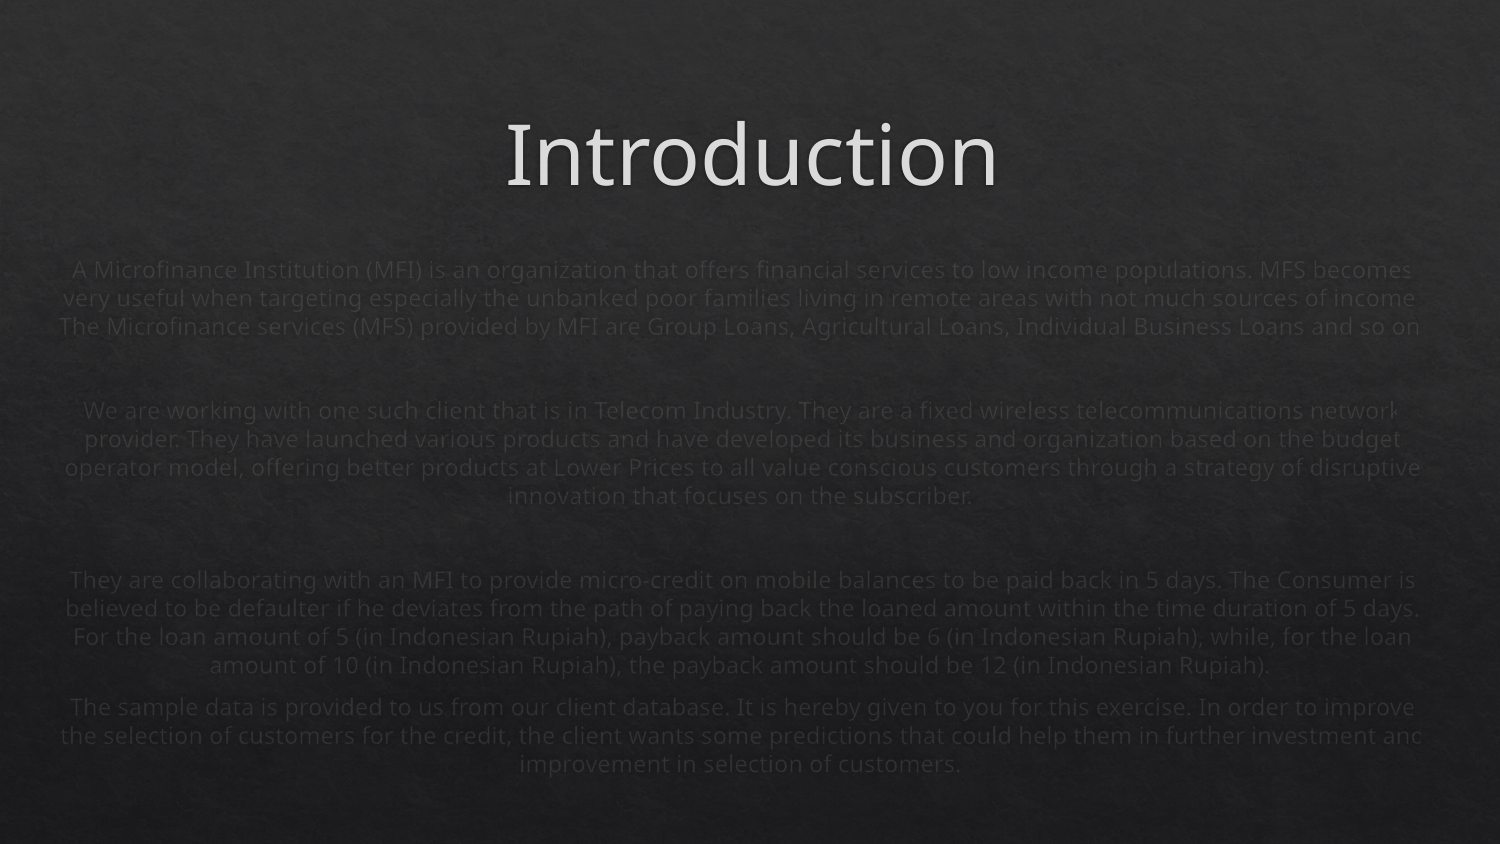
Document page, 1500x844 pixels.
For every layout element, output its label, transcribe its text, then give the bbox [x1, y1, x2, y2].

title Introduction [262, 84, 1244, 211]
subtitle A Microfinance Institution (MFI) is an organization that offers financial services to low income populations. MFS becomes very useful when targeting especially the unbanked poor families living in remote areas with not much sources of income. The Microfinance services (MFS) provided by MFI are Group Loans, Agricultural Loans, Individual Business Loans and so on. We are working with one such client that is in Telecom Industry. They are a fixed wireless telecommunications network provider. They have launched various products and have developed its business and organization based on the budget operator model, offering better products at Lower Prices to all value conscious customers through a strategy of disruptive innovation that focuses on the subscriber. They are collaborating with an MFI to provide micro-credit on mobile balances to be paid back in 5 days. The Consumer is believed to be defaulter if he deviates from the path of paying back the loaned amount within the time duration of 5 days. For the loan amount of 5 (in Indonesian Rupiah), payback amount should be 6 (in Indonesian Rupiah), while, for the loan amount of 10 (in Indonesian Rupiah), the payback amount should be 12 (in Indonesian Rupiah). The sample data is provided to us from our client database. It is hereby given to you for this exercise. In order to improve the selection of customers for the credit, the client wants some predictions that could help them in further investment and improvement in selection of customers. [37, 246, 1450, 797]
